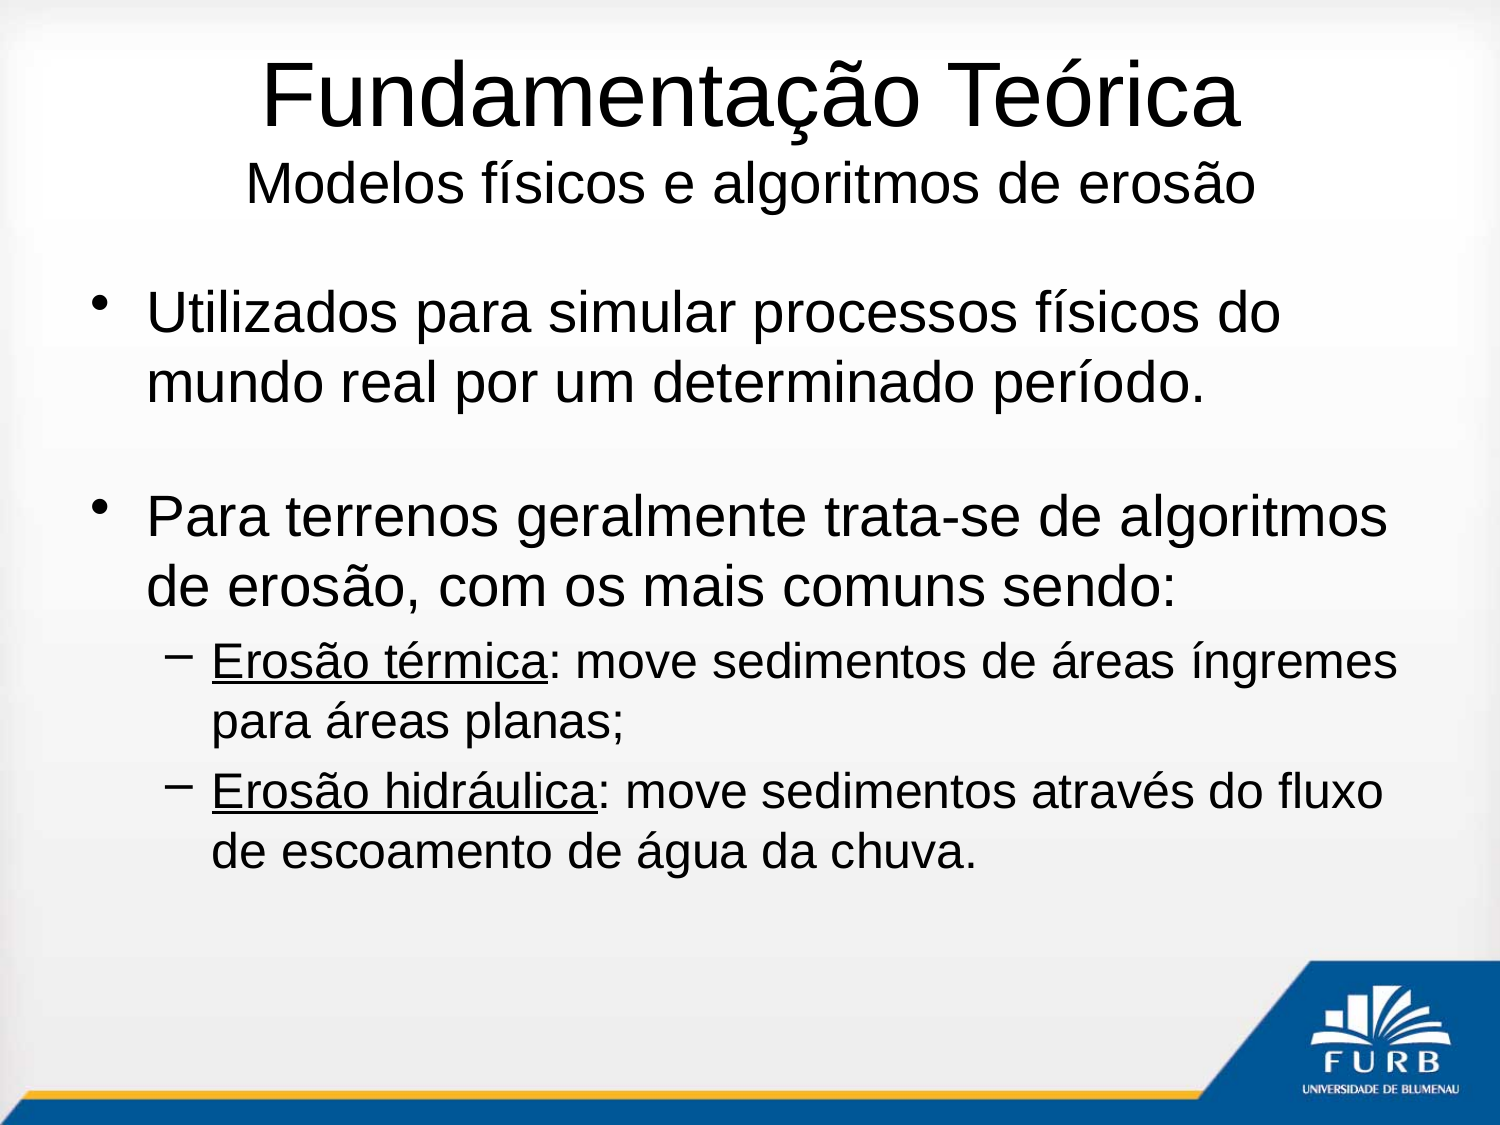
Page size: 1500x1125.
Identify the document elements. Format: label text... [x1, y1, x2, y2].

list Utilizados para simular processos físicos do mundo real por um determinado período. Para terrenos geralmente trata-se de algoritmos de erosão, com os mais comuns sendo: Erosão térmica: move sedimentos de áreas íngremes para áreas planas; Erosão hidráulica: move sedimentos através do fluxo de escoamento de água da chuva. [74, 266, 1426, 1036]
title Fundamentação Teórica Modelos físicos e algoritmos de erosão [76, 30, 1427, 219]
picture [0, 0, 1500, 1125]
